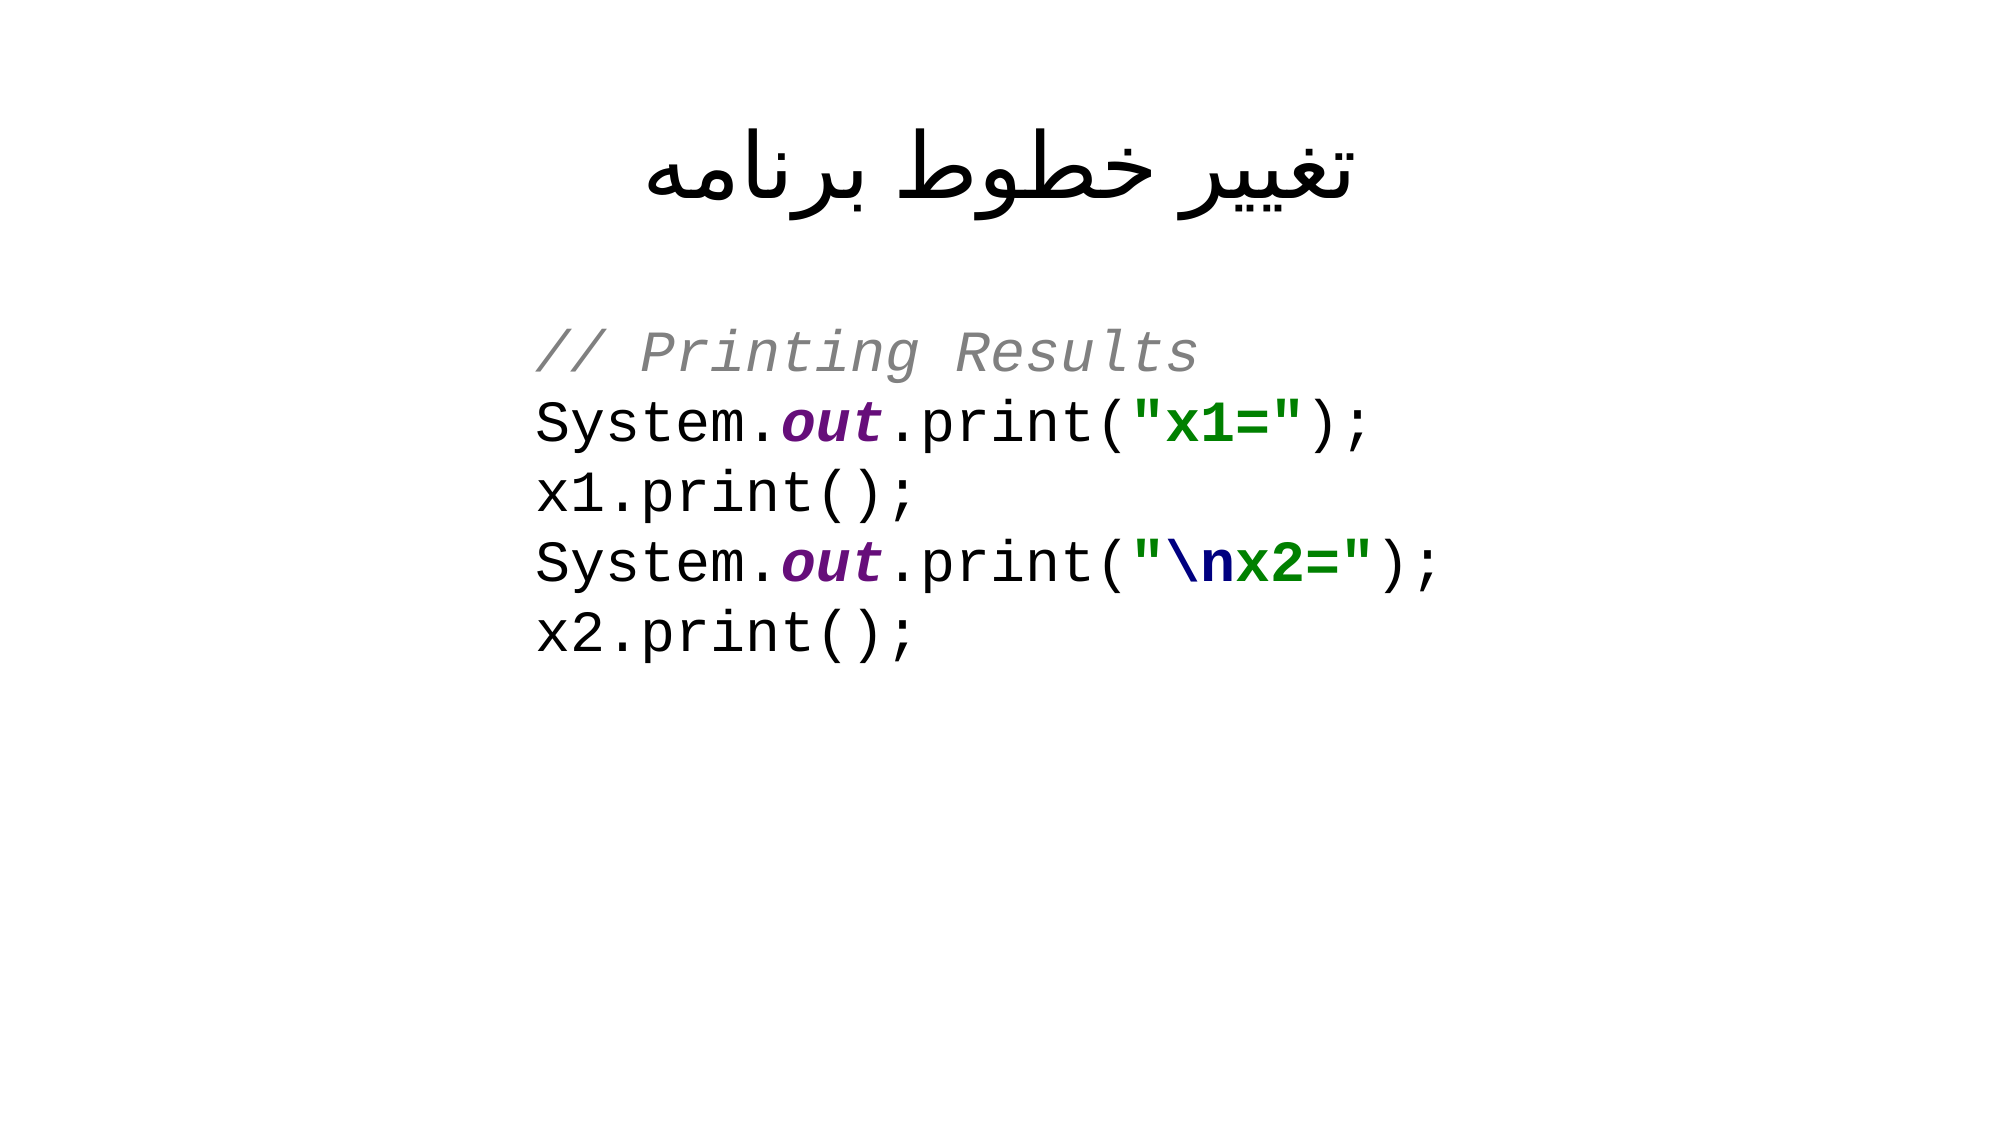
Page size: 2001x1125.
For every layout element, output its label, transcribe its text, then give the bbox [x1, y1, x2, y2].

text_box // Printing Results System.out.print("x1="); x1.print(); System.out.print("\nx2="); x2.print(); [520, 305, 1462, 741]
title تغییر خطوط برنامه [137, 59, 1863, 278]
